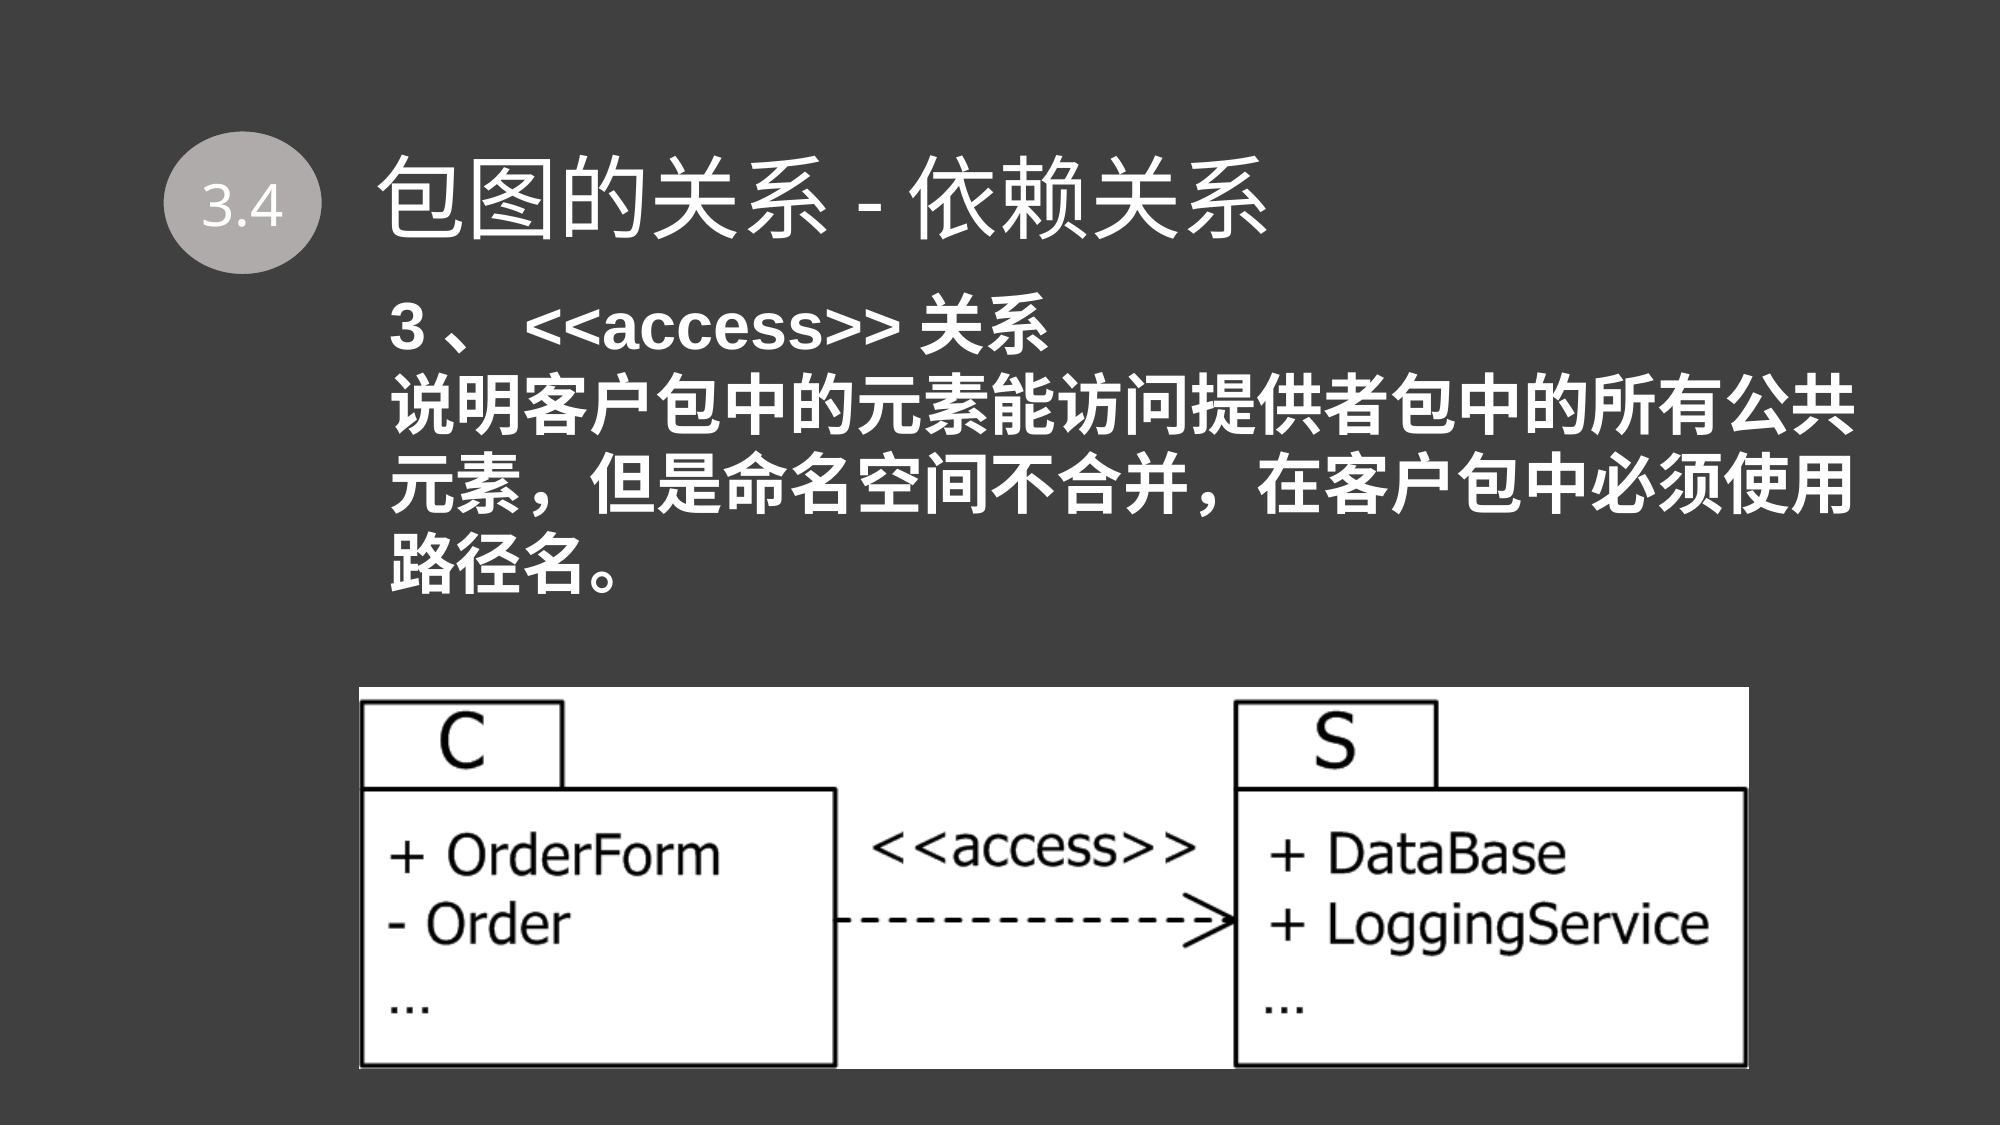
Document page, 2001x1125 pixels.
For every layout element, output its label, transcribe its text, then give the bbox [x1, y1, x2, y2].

text_box 3、<<access>>关系 说明客户包中的元素能访问提供者包中的所有公共元素，但是命名空间不合并，在客户包中必须使用路径名。 [374, 275, 1877, 610]
picture [359, 687, 1749, 1069]
title 包图的关系-依赖关系 [359, 94, 1536, 312]
text_box 3.4 [161, 129, 324, 277]
